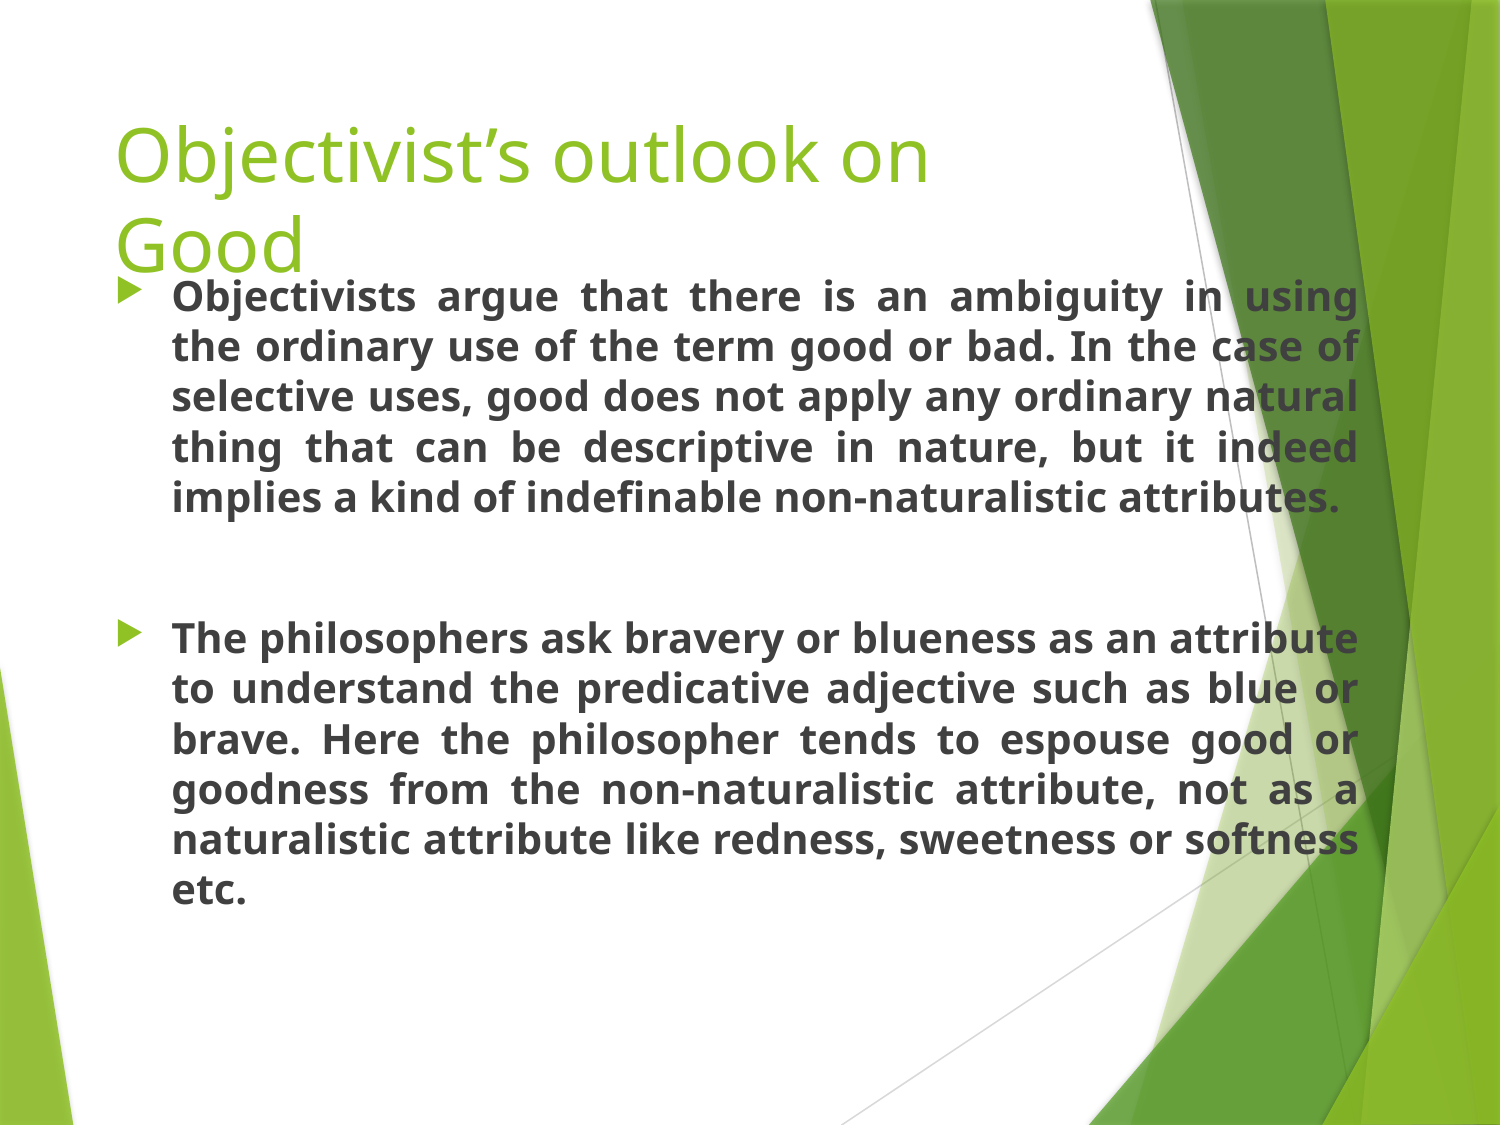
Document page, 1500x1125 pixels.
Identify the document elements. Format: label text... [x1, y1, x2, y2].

list Objectivists argue that there is an ambiguity in using the ordinary use of the term good or bad. In the case of selective uses, good does not apply any ordinary natural thing that can be descriptive in nature, but it indeed implies a kind of indefinable non-naturalistic attributes. The philosophers ask bravery or blueness as an attribute to understand the predicative adjective such as blue or brave. Here the philosopher tends to espouse good or goodness from the non-naturalistic attribute, not as a naturalistic attribute like redness, sweetness or softness etc. [99, 262, 1375, 1067]
title Objectivist’s outlook on Good [99, 99, 1142, 262]
